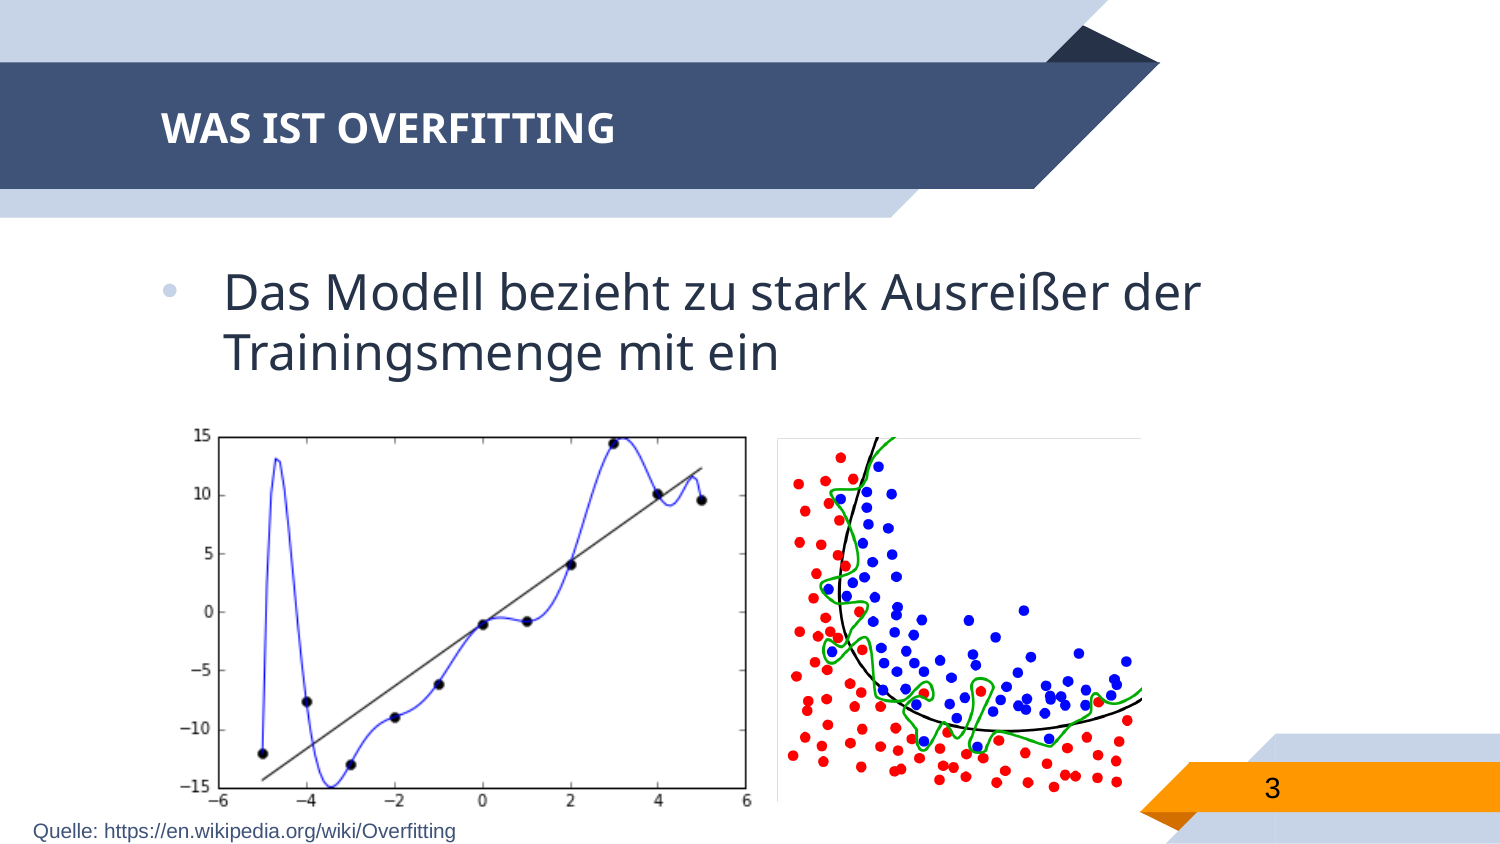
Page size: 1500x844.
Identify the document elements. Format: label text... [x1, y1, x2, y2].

slide_number 3 [1249, 760, 1494, 813]
picture [776, 436, 1142, 803]
list Das Modell bezieht zu stark Ausreißer der Trainingsmenge mit ein [133, 264, 1250, 781]
title WAS IST OVERFITTING [133, 64, 1035, 190]
text_box Quelle: https://en.wikipedia.org/wiki/Overfitting [18, 810, 975, 844]
picture [168, 418, 762, 821]
